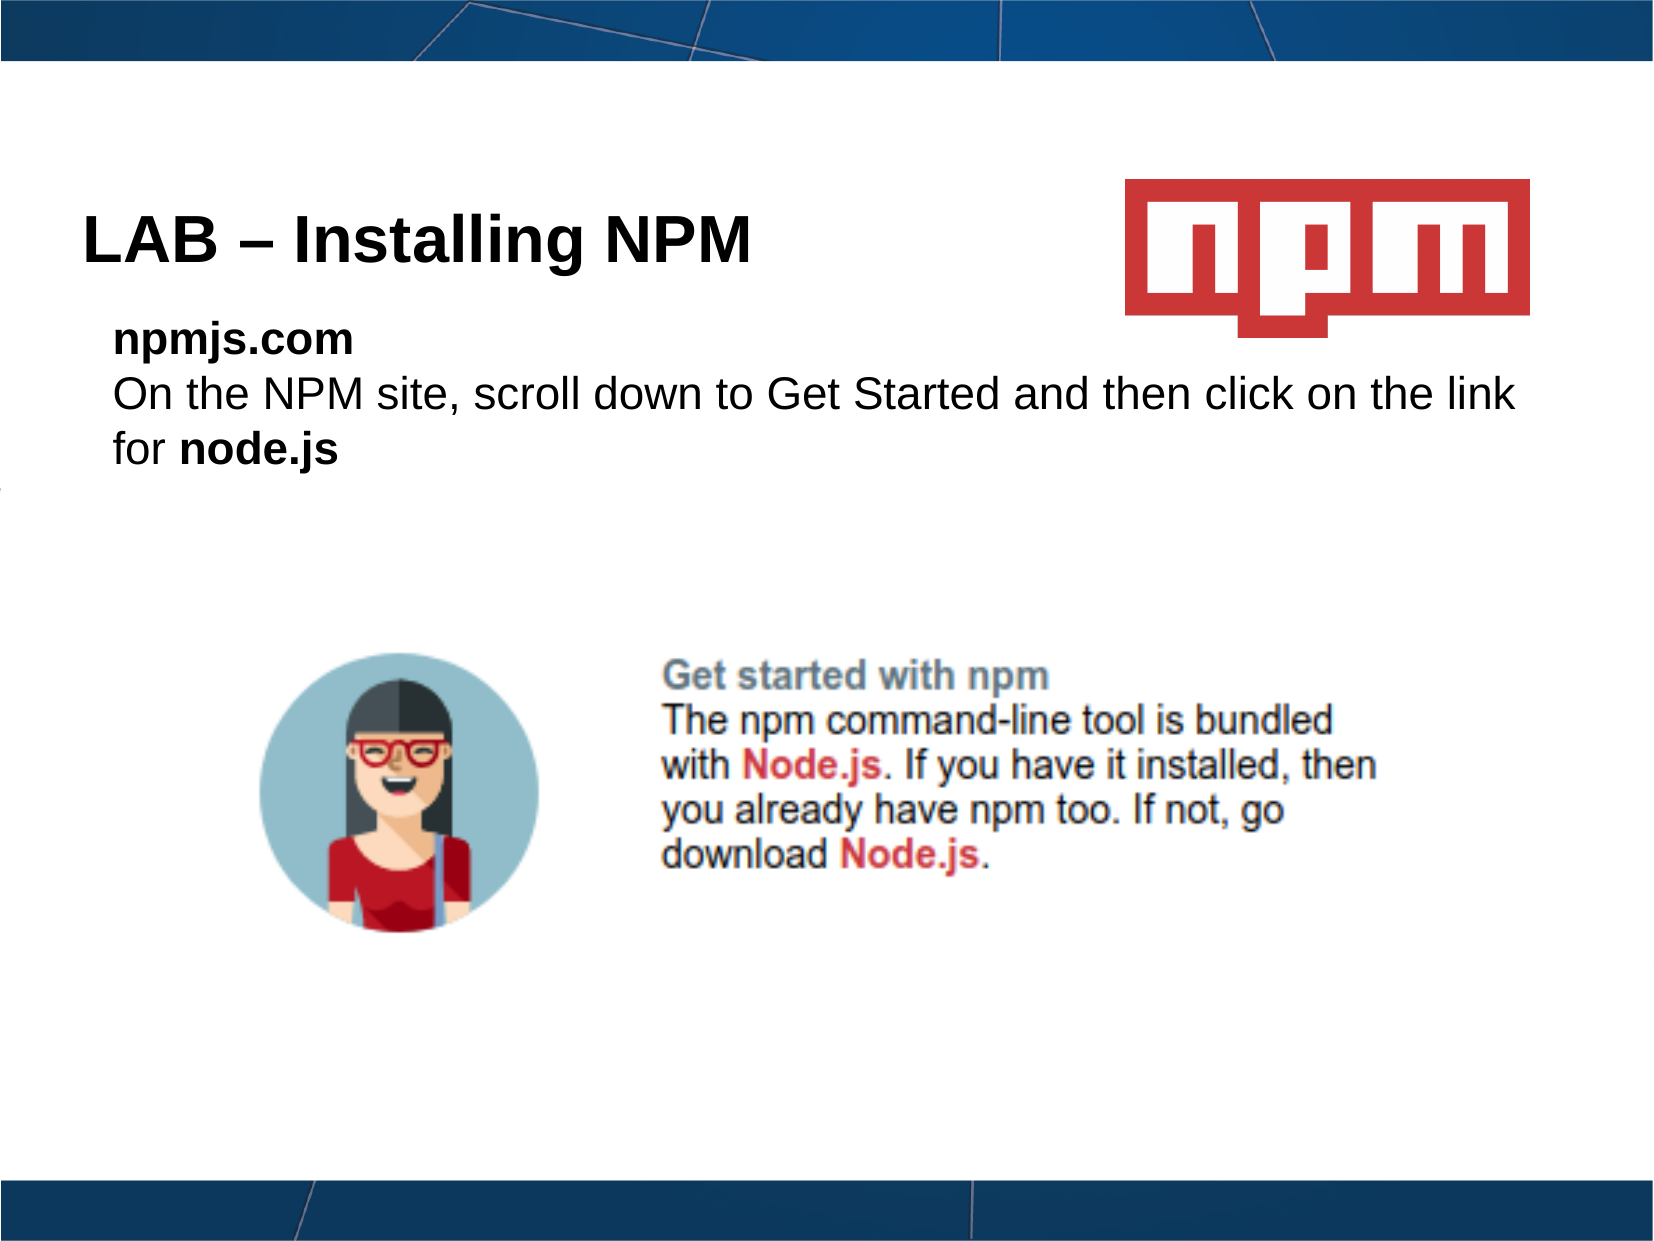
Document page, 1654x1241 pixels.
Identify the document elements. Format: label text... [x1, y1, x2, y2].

text_box npmjs.com On the NPM site, scroll down to Get Started and then click on the link for node.js [112, 308, 1575, 654]
picture [0, 0, 1653, 1241]
text_box LAB – Installing NPM [82, 139, 1571, 332]
